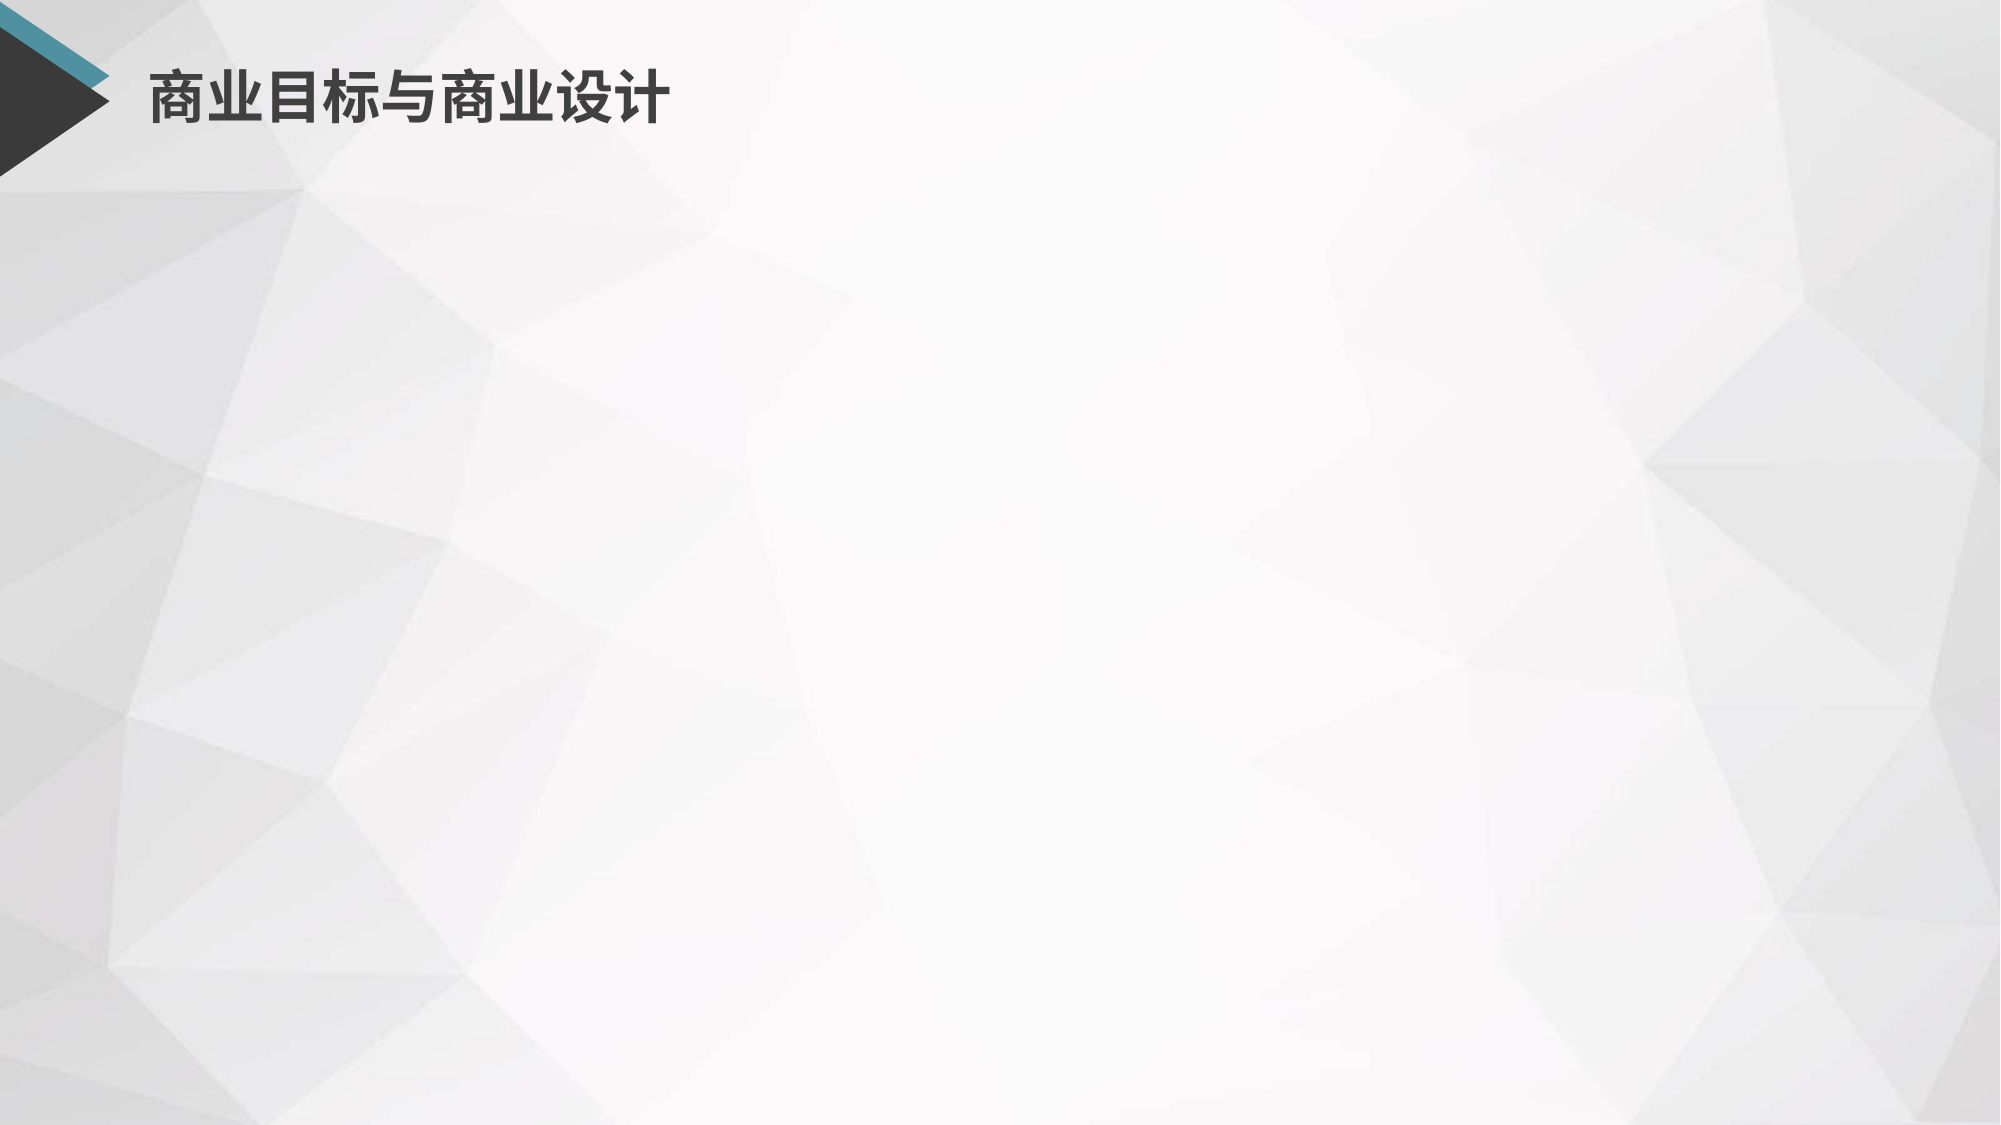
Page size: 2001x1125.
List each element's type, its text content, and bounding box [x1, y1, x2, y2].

picture [0, 0, 2001, 1125]
title 商业目标与商业设计 [132, 50, 925, 149]
